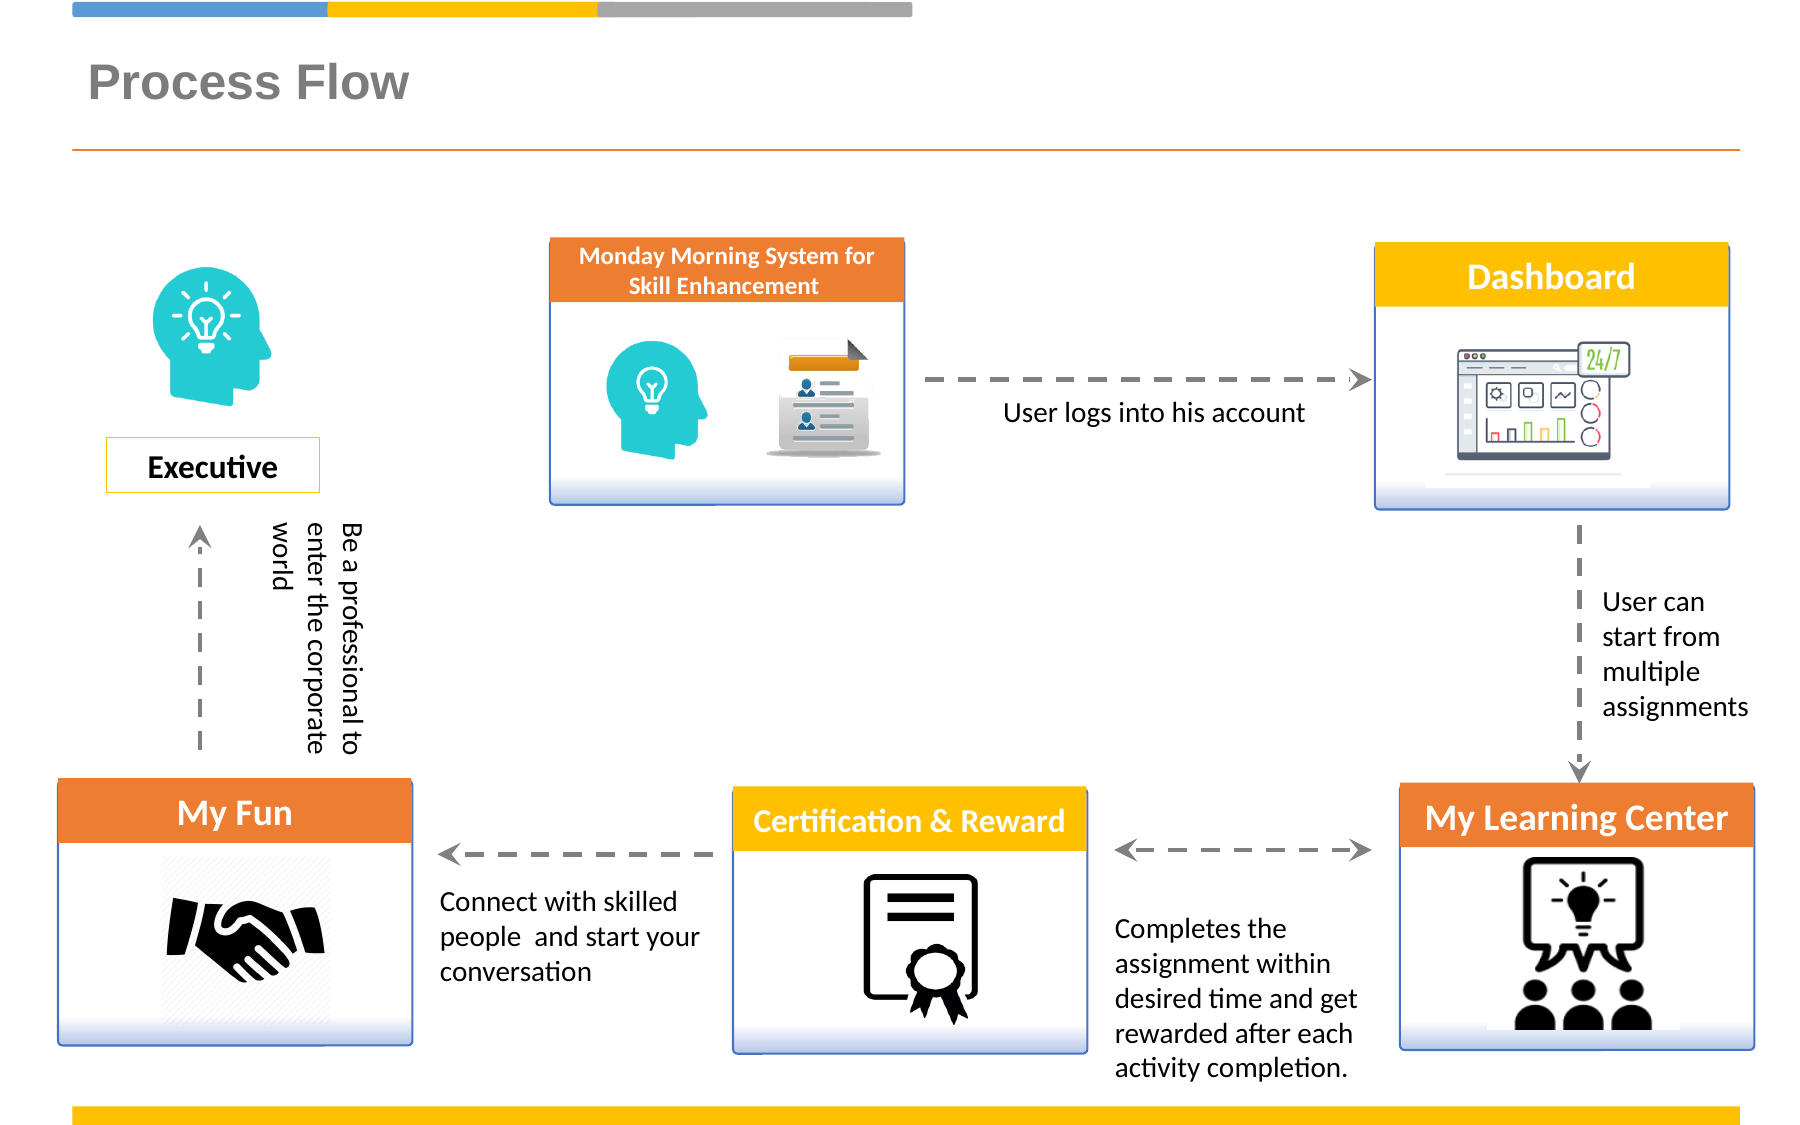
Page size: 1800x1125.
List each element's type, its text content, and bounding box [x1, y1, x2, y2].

picture [1487, 857, 1680, 1030]
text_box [549, 237, 905, 505]
picture [1424, 318, 1650, 488]
title Process Flow [72, 46, 1740, 121]
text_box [57, 778, 413, 1046]
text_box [732, 786, 1088, 1054]
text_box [1374, 242, 1730, 510]
text_box User logs into his account [988, 386, 1374, 437]
picture [834, 874, 1007, 1025]
text_box Completes the assignment within desired time and get rewarded after each activity completion. [1099, 901, 1388, 1092]
text_box Be a professional to enter the corporate world [243, 508, 380, 778]
picture [762, 337, 885, 460]
text_box User can start from multiple assignments [1587, 574, 1775, 730]
text_box Executive [106, 437, 320, 493]
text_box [1399, 782, 1755, 1050]
picture [159, 854, 332, 1026]
text_box Connect with skilled people and start your conversation [424, 874, 732, 995]
picture [130, 263, 286, 420]
